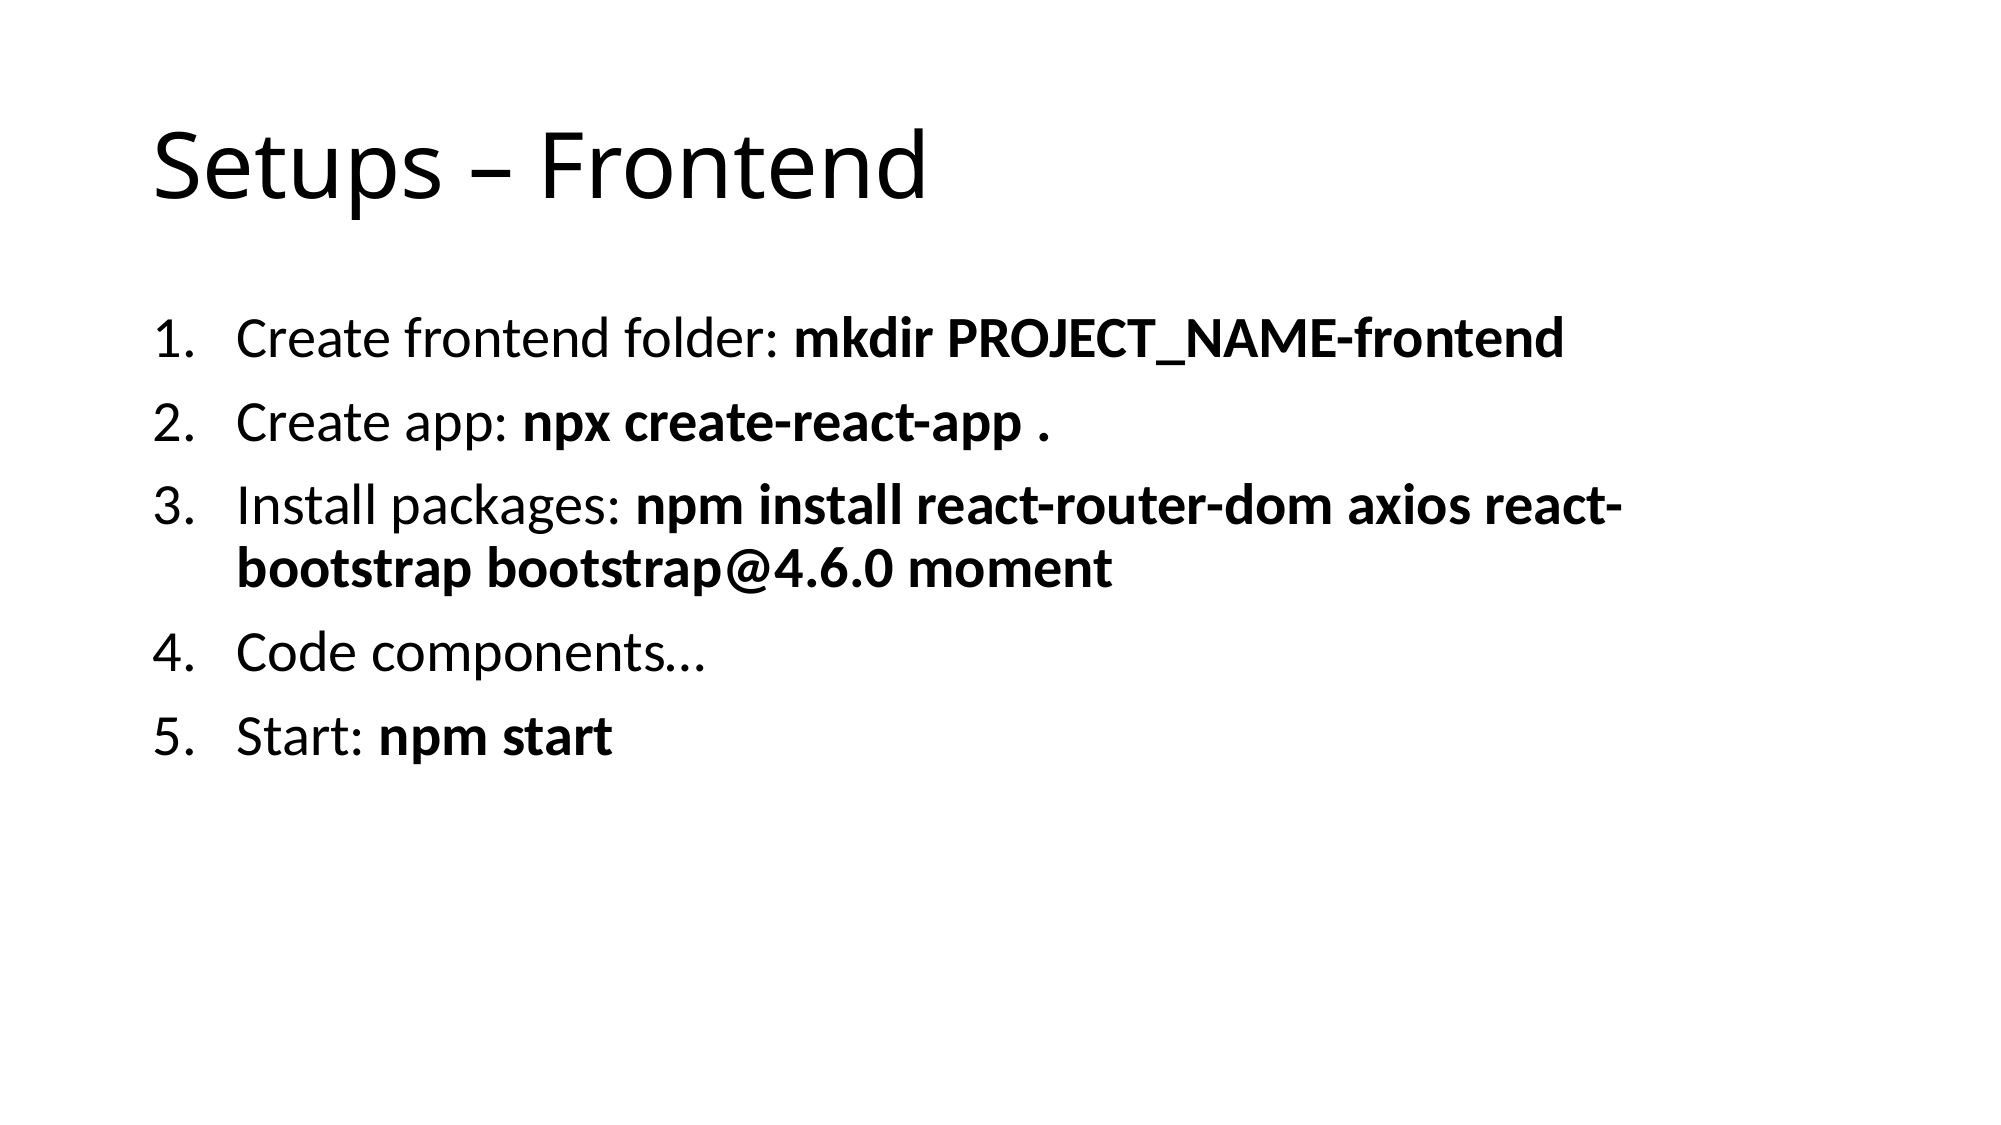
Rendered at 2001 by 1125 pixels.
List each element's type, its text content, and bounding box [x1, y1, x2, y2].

list Create frontend folder: mkdir PROJECT_NAME-frontend Create app: npx create-react-app . Install packages: npm install react-router-dom axios react-bootstrap bootstrap@4.6.0 moment Code components… Start: npm start [137, 299, 1863, 1014]
title Setups – Frontend [137, 59, 1863, 278]
